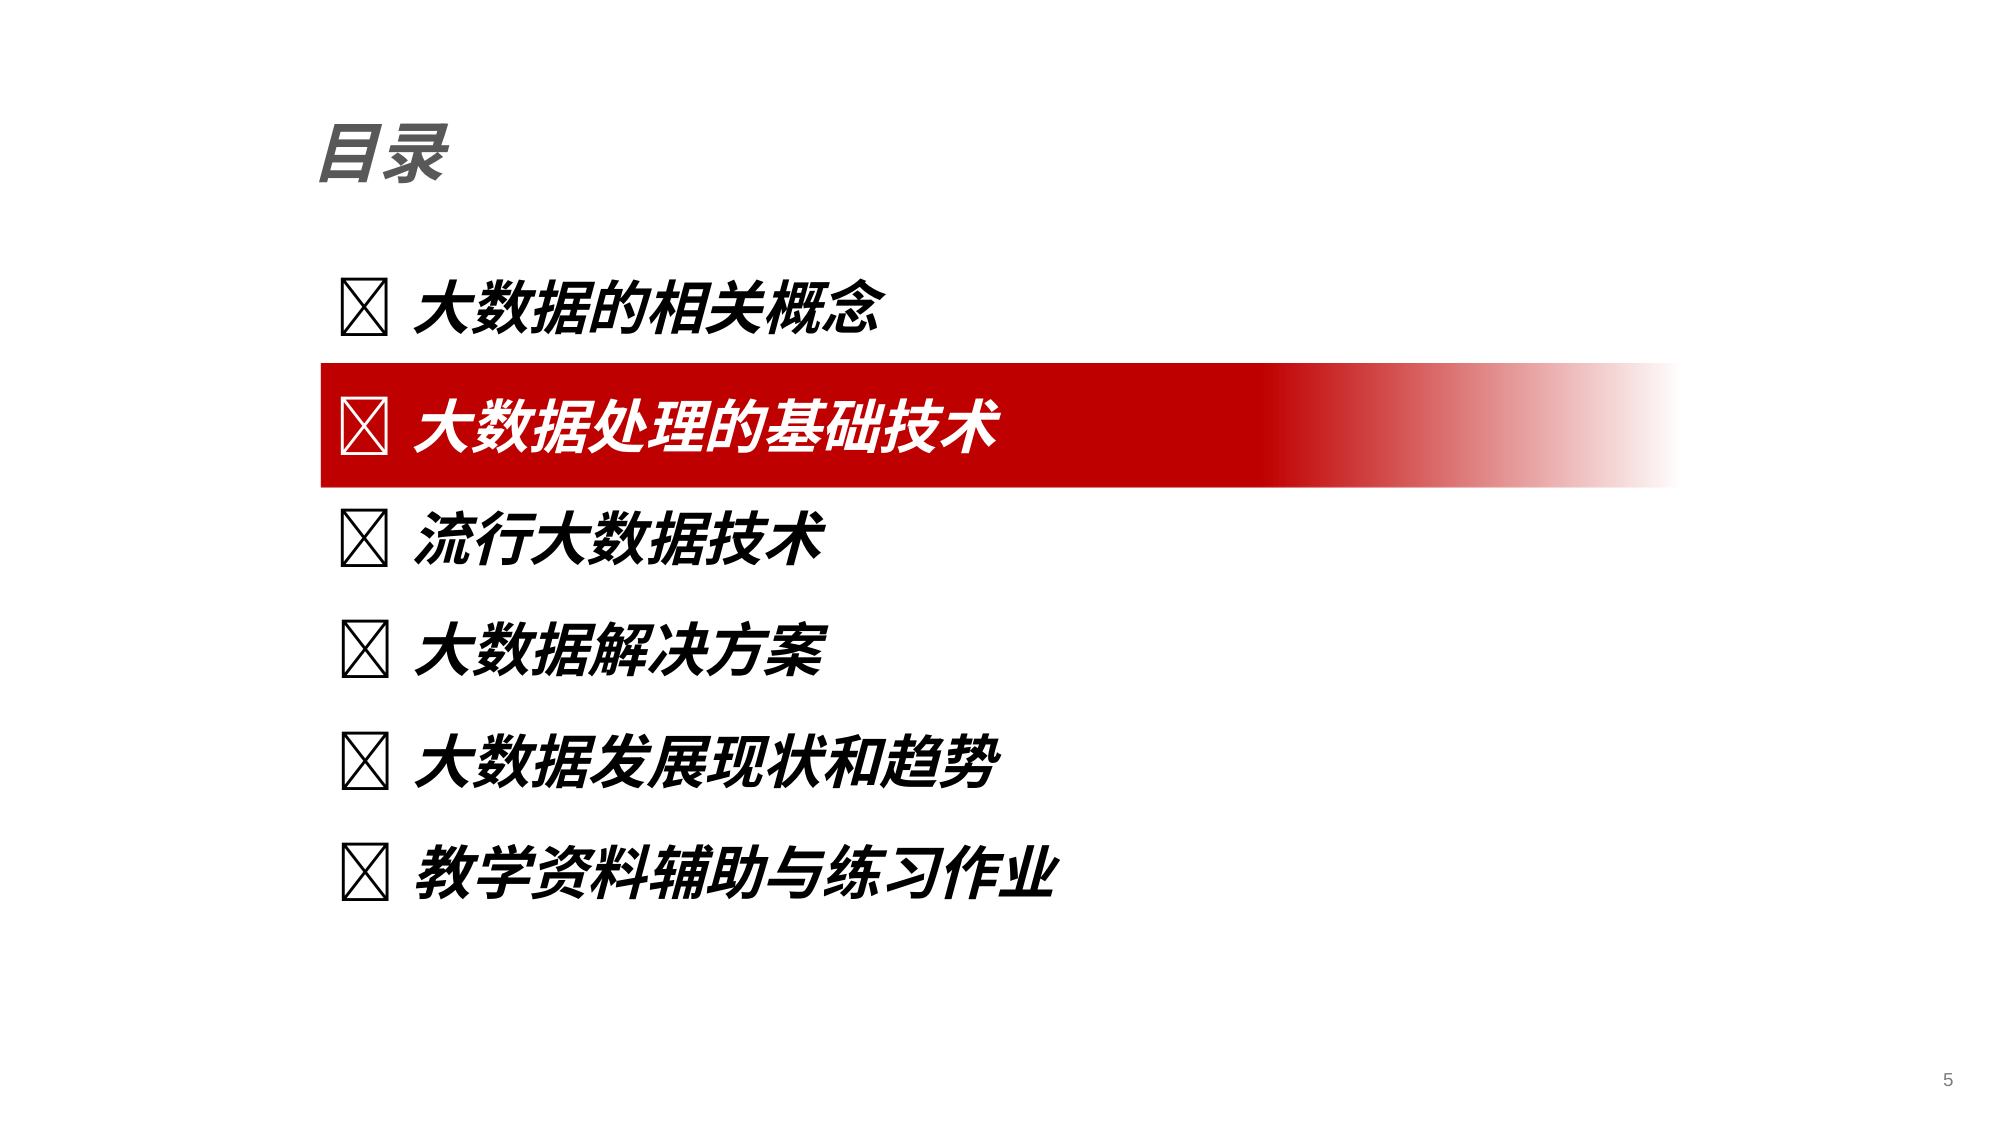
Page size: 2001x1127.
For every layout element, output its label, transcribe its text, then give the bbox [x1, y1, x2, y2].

slide_number 5 [1938, 1067, 1969, 1127]
text_box 教学资料辅助与练习作业 [334, 836, 1276, 907]
text_box 大数据处理的基础技术 [333, 390, 1213, 461]
text_box [320, 460, 1680, 488]
text_box 大数据解决方案 [334, 613, 1276, 684]
title 大数据的相关概念 [102, 70, 1899, 460]
text_box 大数据发展现状和趋势 [334, 725, 1276, 796]
text_box 流行大数据技术 [333, 502, 1213, 573]
